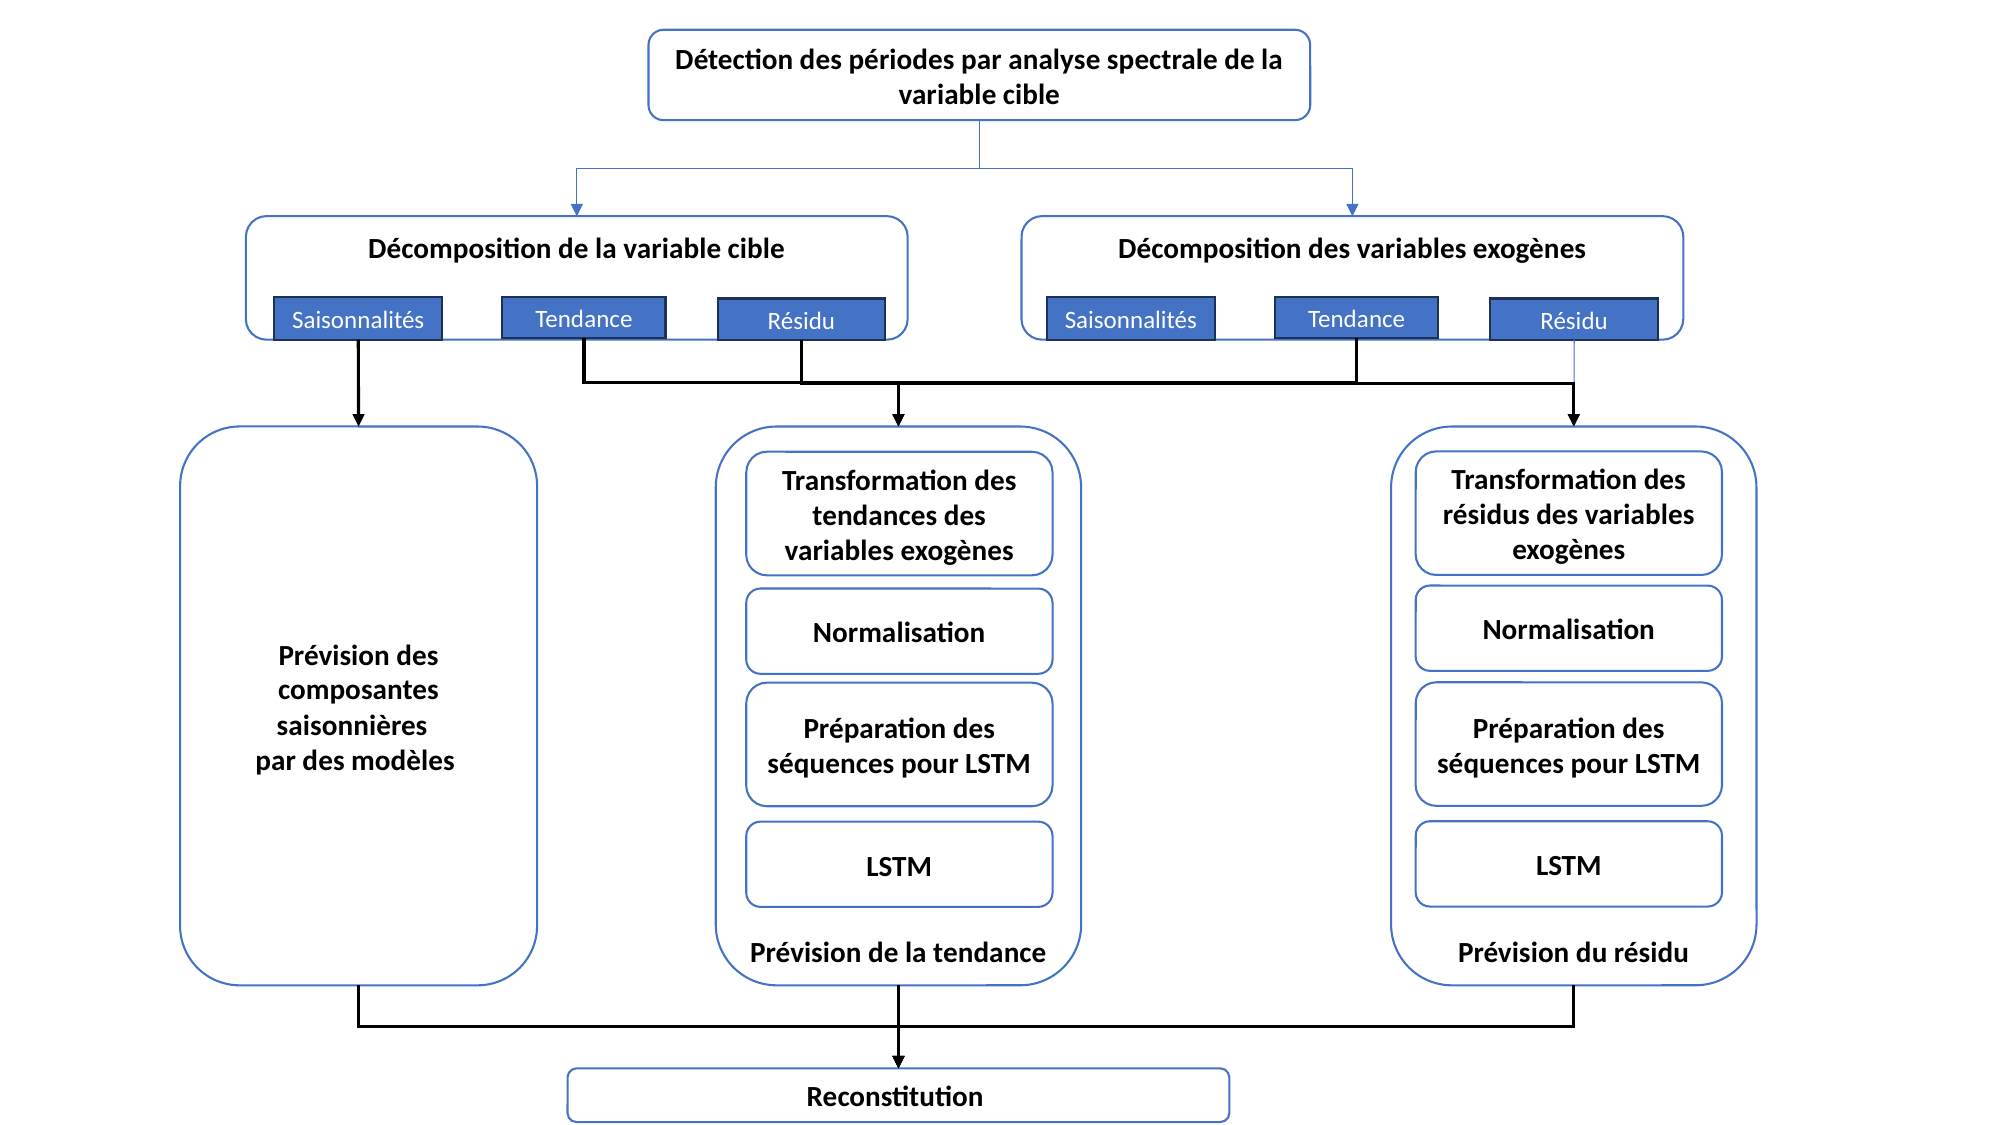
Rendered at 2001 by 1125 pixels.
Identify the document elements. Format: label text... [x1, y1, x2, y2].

text_box Prévision du résidu [1390, 425, 1758, 987]
text_box Décomposition de la variable cible [244, 215, 730, 341]
text_box Préparation des séquences pour LSTM [745, 681, 1054, 808]
text_box Tendance [501, 296, 667, 339]
text_box Prévision de la tendance [714, 425, 1083, 987]
text_box Tendance [1274, 296, 1439, 339]
text_box Préparation des séquences pour LSTM [1414, 681, 1724, 807]
text_box Normalisation [1414, 584, 1724, 672]
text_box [1117, 0, 1144, 153]
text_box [1083, 153, 1144, 612]
text_box Résidu [827, 297, 886, 341]
text_box Transformation des tendances des variables exogènes [745, 450, 1054, 577]
text_box LSTM [1414, 820, 1724, 908]
text_box Décomposition des variables exogènes [1232, 215, 1685, 341]
text_box LSTM [745, 820, 1054, 908]
text_box Saisonnalités [273, 296, 443, 341]
text_box Détection des périodes par analyse spectrale de la variable cible [827, 28, 1117, 122]
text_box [697, 225, 786, 540]
text_box Détection des périodes par analyse spectrale de la variable cible [647, 28, 730, 122]
text_box Décomposition de la variable cible [827, 215, 909, 341]
text_box Décomposition des variables exogènes [1020, 215, 1083, 341]
text_box Normalisation [745, 587, 1054, 675]
text_box Transformation des résidus des variables exogènes [1414, 450, 1724, 576]
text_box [1144, 0, 1232, 770]
text_box Reconstitution [566, 1067, 587, 1124]
text_box Reconstitution [671, 1067, 1194, 1124]
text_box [587, 756, 671, 1125]
text_box Saisonnalités [1046, 296, 1083, 341]
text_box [1194, 689, 1278, 1125]
text_box Détection des périodes par analyse spectrale de la variable cible [1232, 28, 1312, 122]
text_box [730, 0, 827, 370]
text_box Résidu [1489, 297, 1659, 341]
